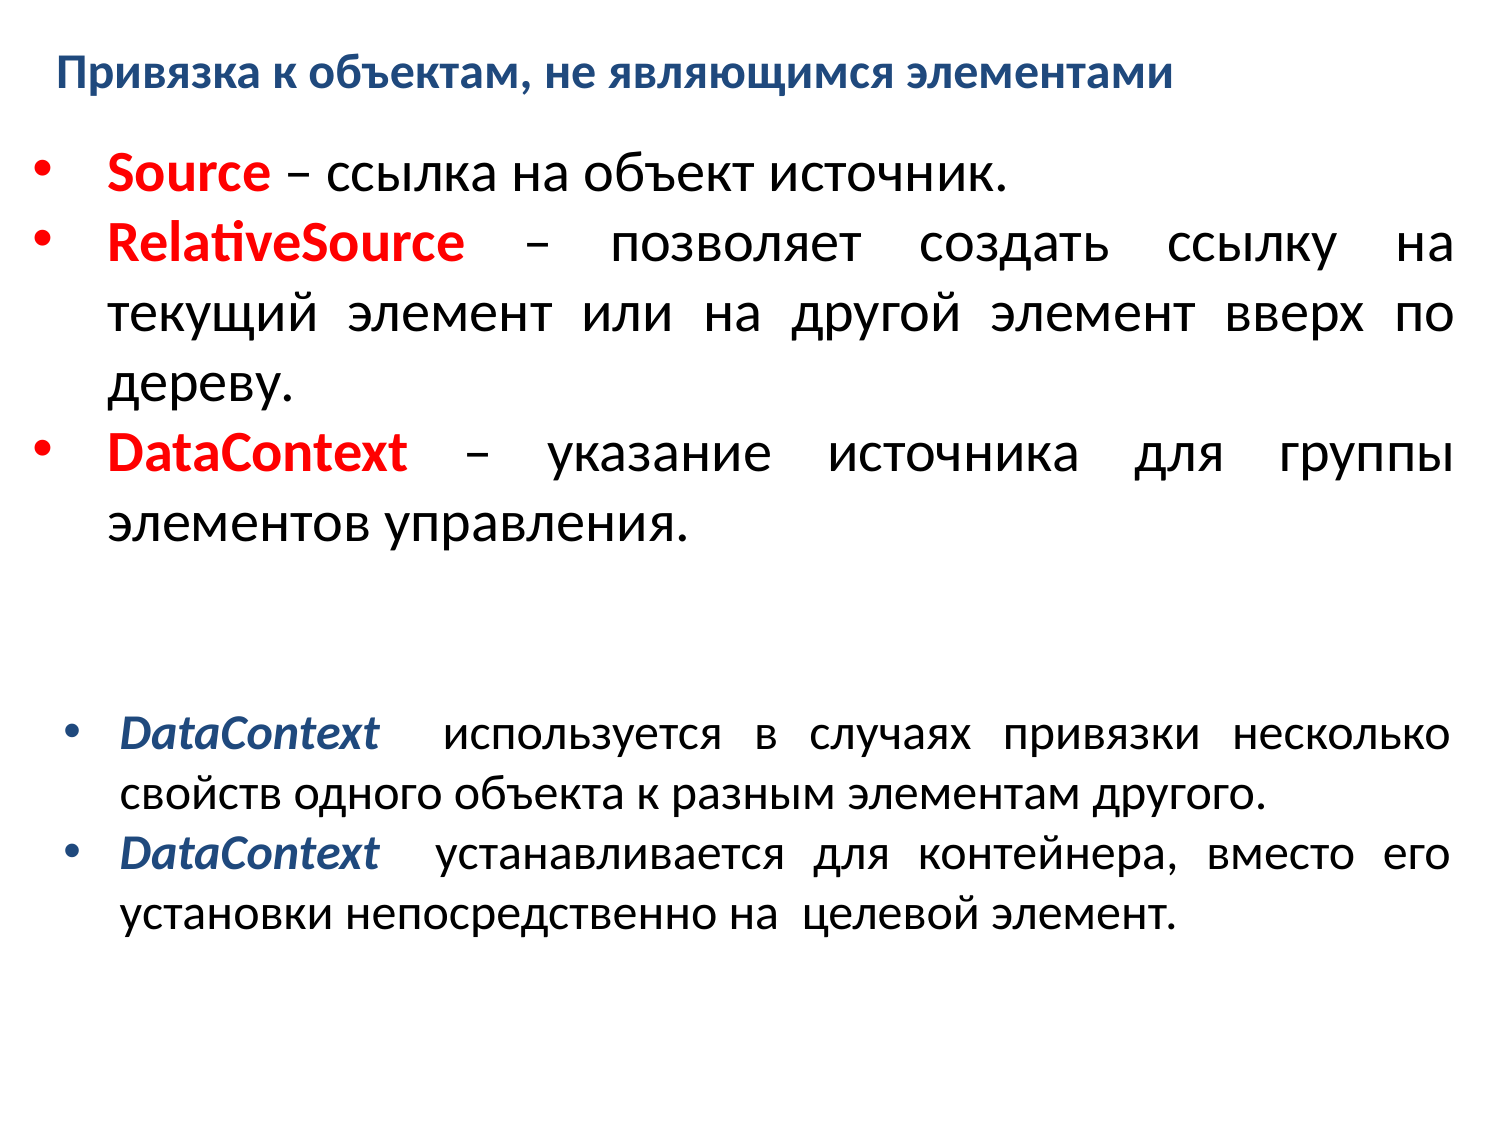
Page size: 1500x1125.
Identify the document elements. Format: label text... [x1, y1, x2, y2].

text_box Привязка к объектам, не являющимся элементами [41, 30, 1306, 106]
text_box Source – ссылка на объект источник. RelativeSource – позволяет создать ссылку на текущий элемент или на другой элемент вверх по дереву. DataContext – указание источника для группы элементов управления. [17, 125, 1471, 560]
text_box DataContext используется в случаях привязки несколько свойств одного объекта к разным элементам другого. DataContext устанавливается для контейнера, вместо его установки непосредственно на целевой элемент. [48, 692, 1467, 948]
